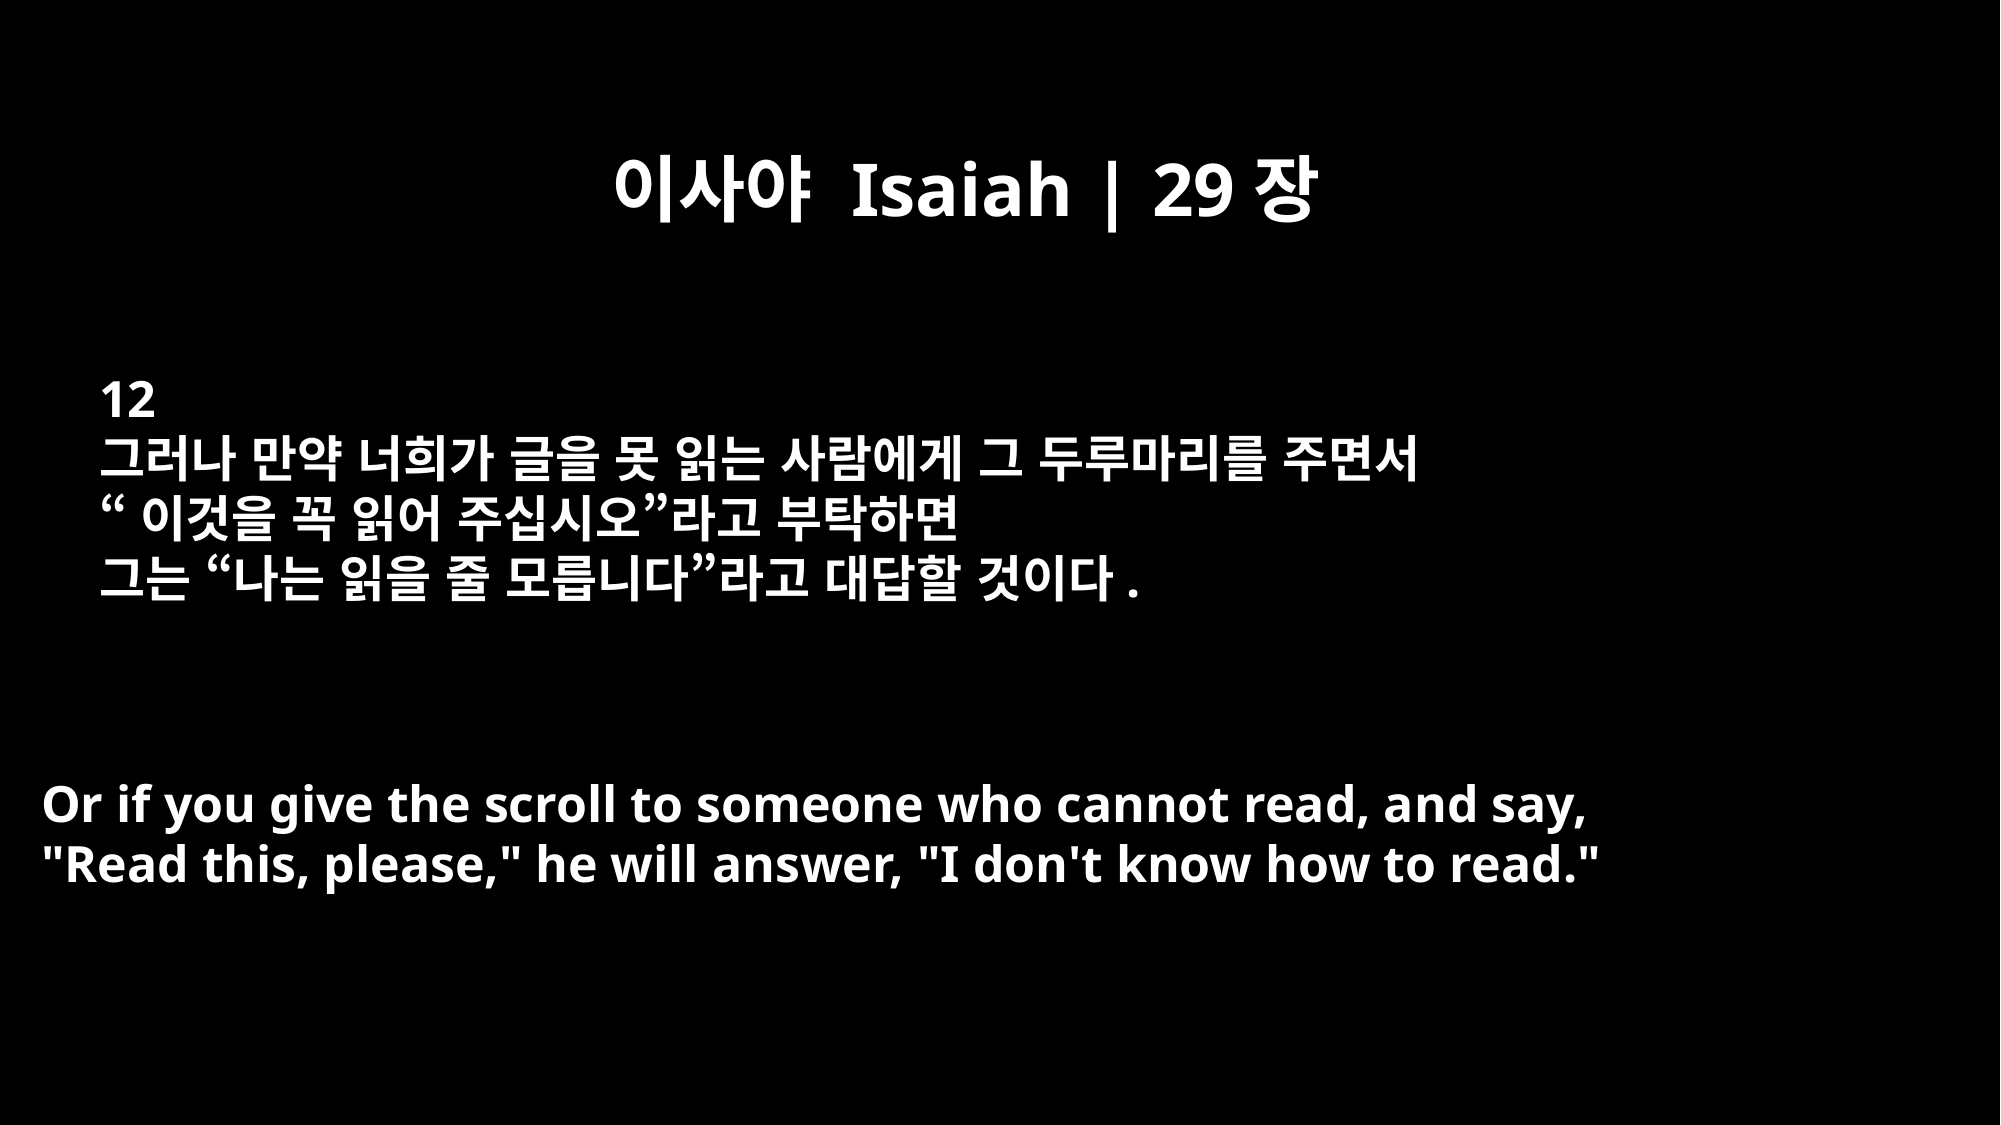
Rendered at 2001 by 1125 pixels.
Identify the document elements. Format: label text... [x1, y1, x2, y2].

text_box 12 그러나 만약 너희가 글을 못 읽는 사람에게 그 두루마리를 주면서 “이것을 꼭 읽어 주십시오”라고 부탁하면 그는 “나는 읽을 줄 모릅니다”라고 대답할 것이다. [84, 359, 1437, 615]
text_box 이사야 Isaiah | 29장 [596, 136, 1336, 239]
text_box Or if you give the scroll to someone who cannot read, and say, "Read this, please," he will answer, "I don't know how to read." [26, 764, 1617, 900]
